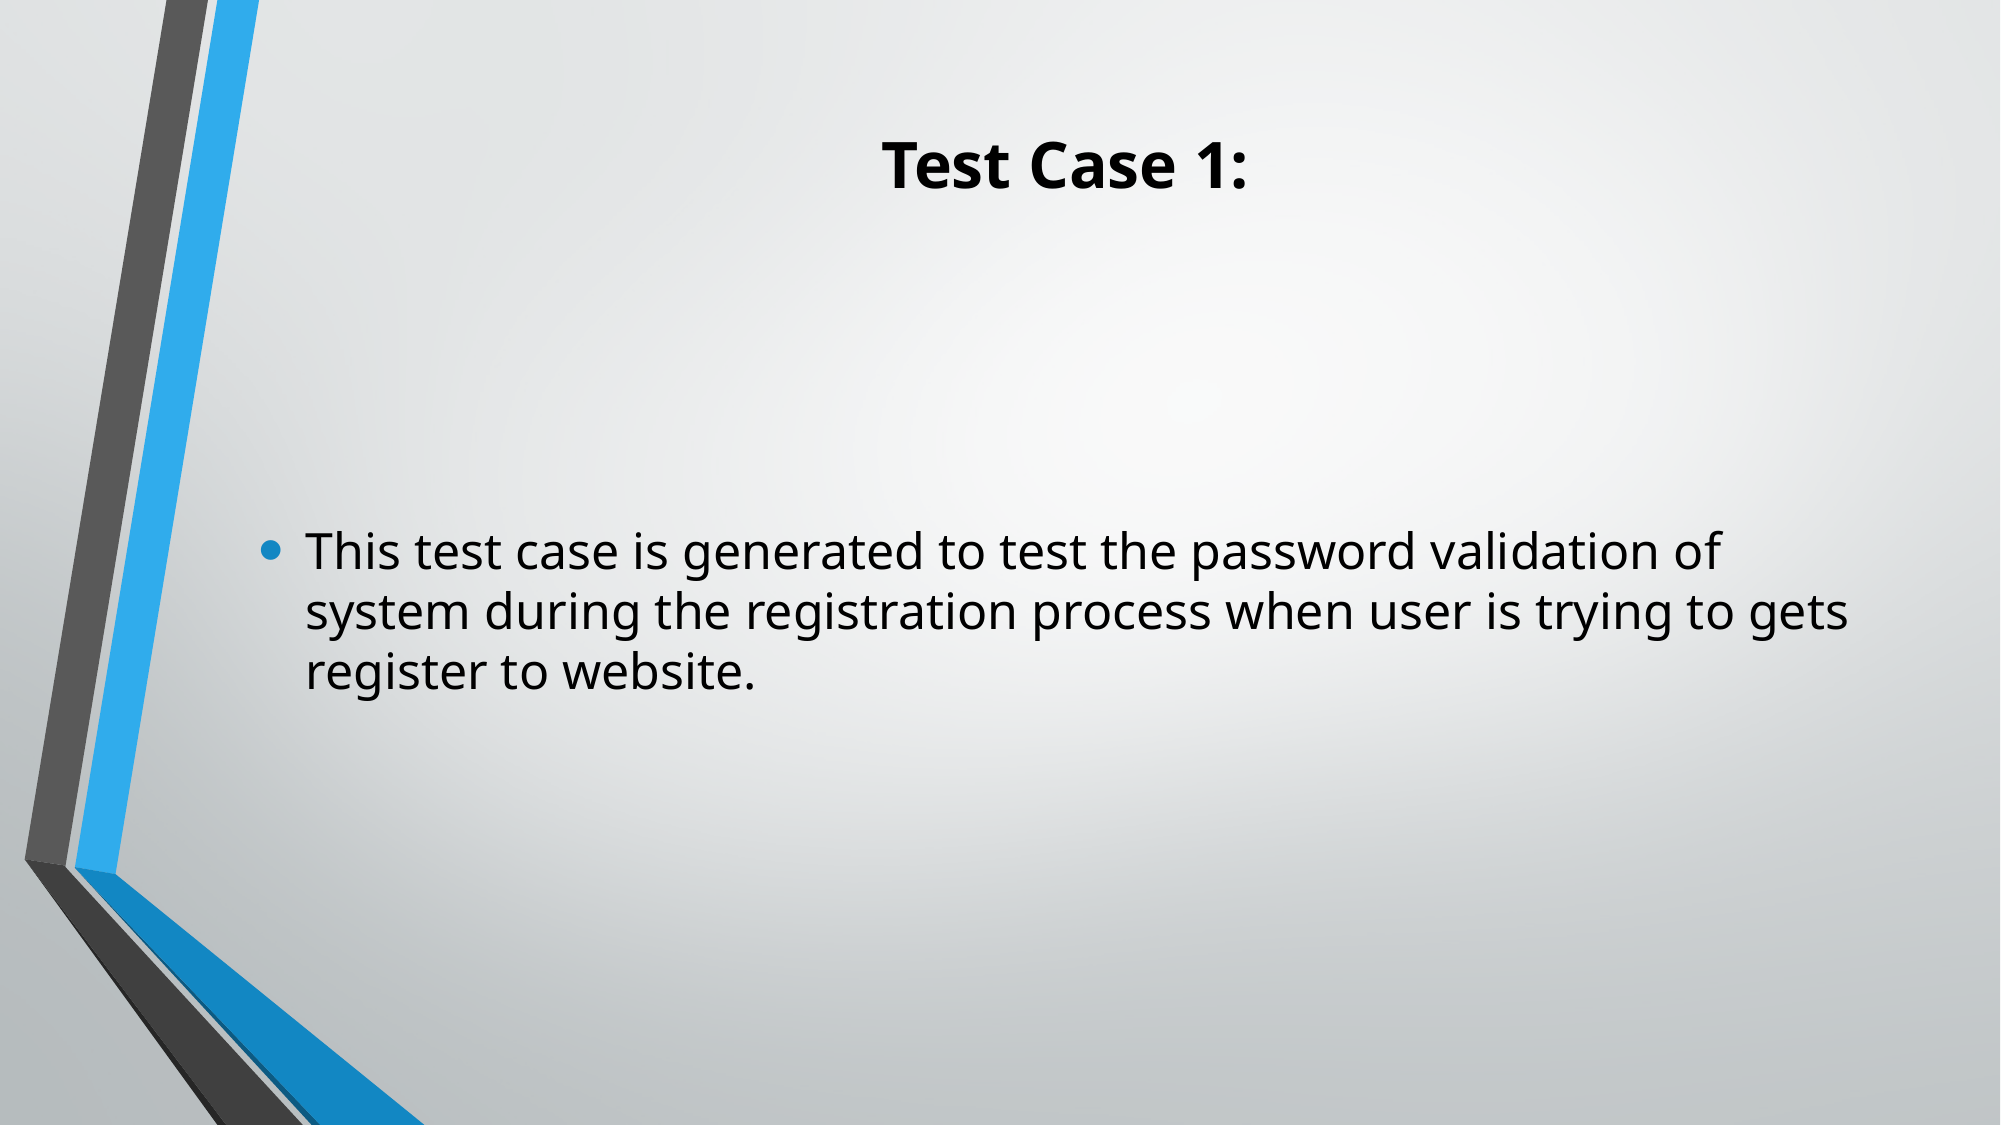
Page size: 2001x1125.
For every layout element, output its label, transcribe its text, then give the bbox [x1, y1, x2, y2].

list This test case is generated to test the password validation of system during the registration process when user is trying to gets register to website. [243, 350, 1887, 950]
title Test Case 1: [243, 116, 1887, 210]
